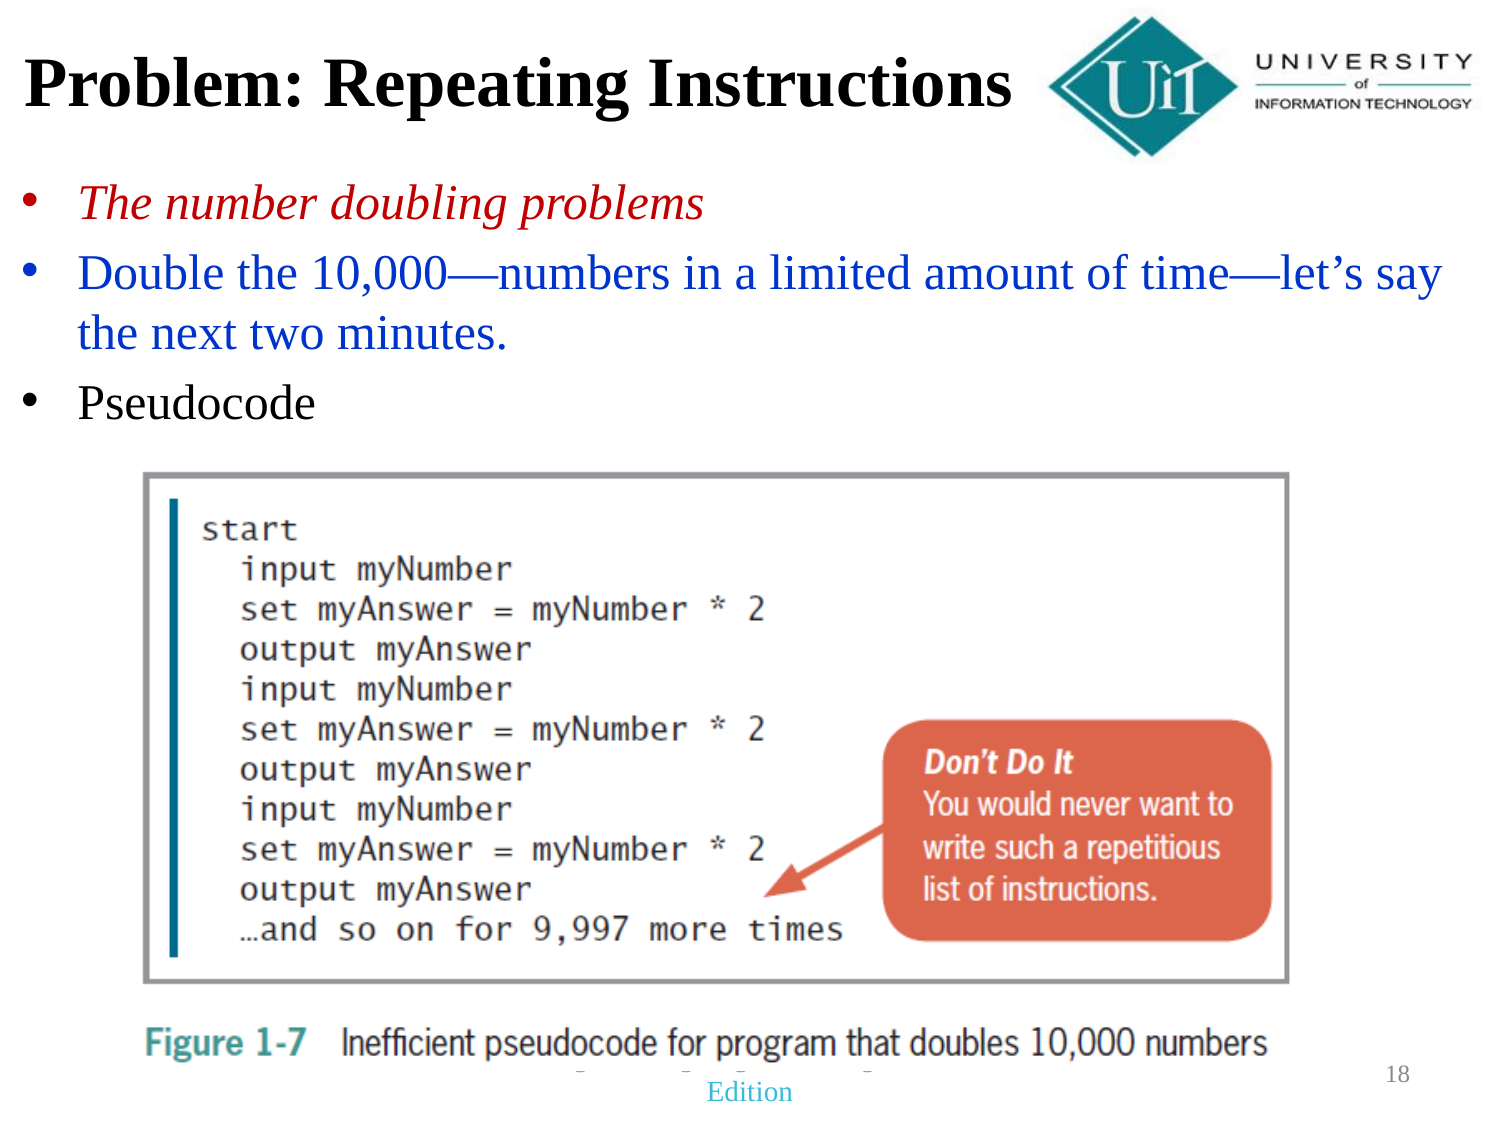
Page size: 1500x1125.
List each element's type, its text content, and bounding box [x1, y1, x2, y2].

footer Programming Logic & Design, Sixth Edition [512, 1080, 988, 1103]
picture [115, 449, 1308, 1071]
title Problem: Repeating Instructions [5, 0, 1033, 162]
slide_number 18 [1074, 1042, 1425, 1103]
picture [1037, 7, 1498, 164]
list The number doubling problems Double the 10,000—numbers in a limited amount of time—let’s say the next two minutes. Pseudocode [5, 162, 1488, 1005]
